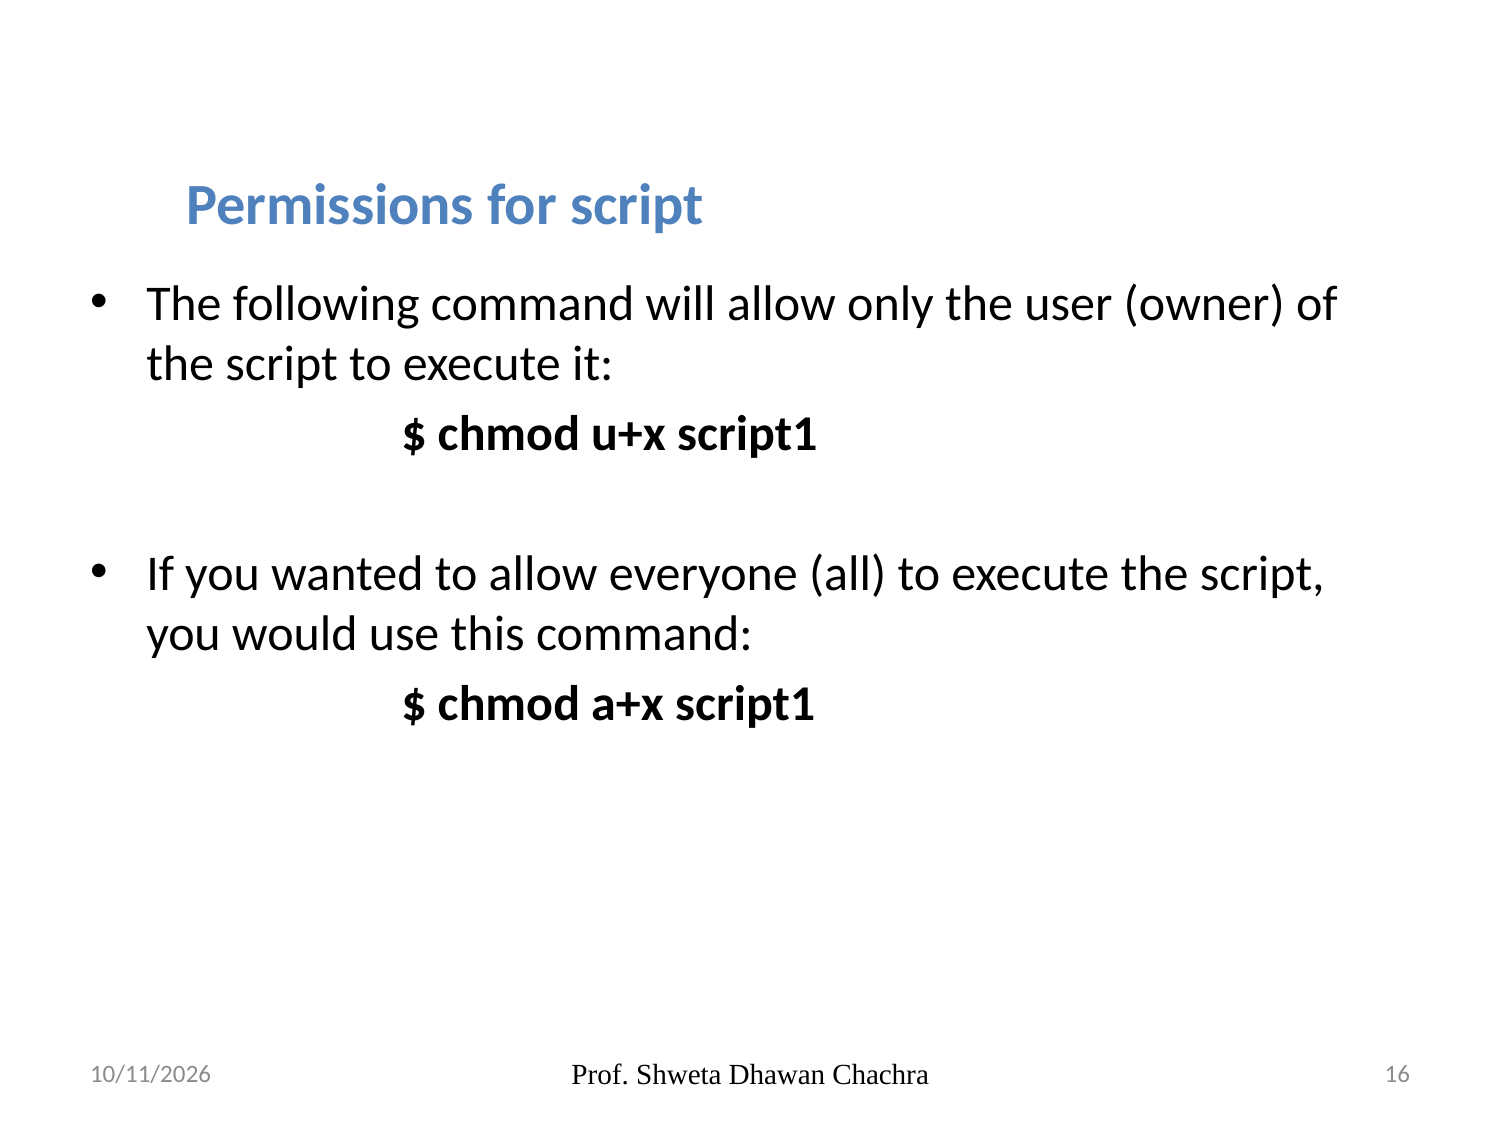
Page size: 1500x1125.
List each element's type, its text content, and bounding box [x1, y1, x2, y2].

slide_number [75, 1042, 425, 1103]
slide_number 16 [1074, 1042, 1425, 1103]
footer Prof. Shweta Dhawan Chachra [512, 1042, 988, 1103]
list The following command will allow only the user (owner) of the script to execute it: $ chmod u+x script1 If you wanted to allow everyone (all) to execute the script, you would use this command: $ chmod a+x script1 [75, 262, 1425, 1005]
text_box Permissions for script [171, 168, 1324, 244]
